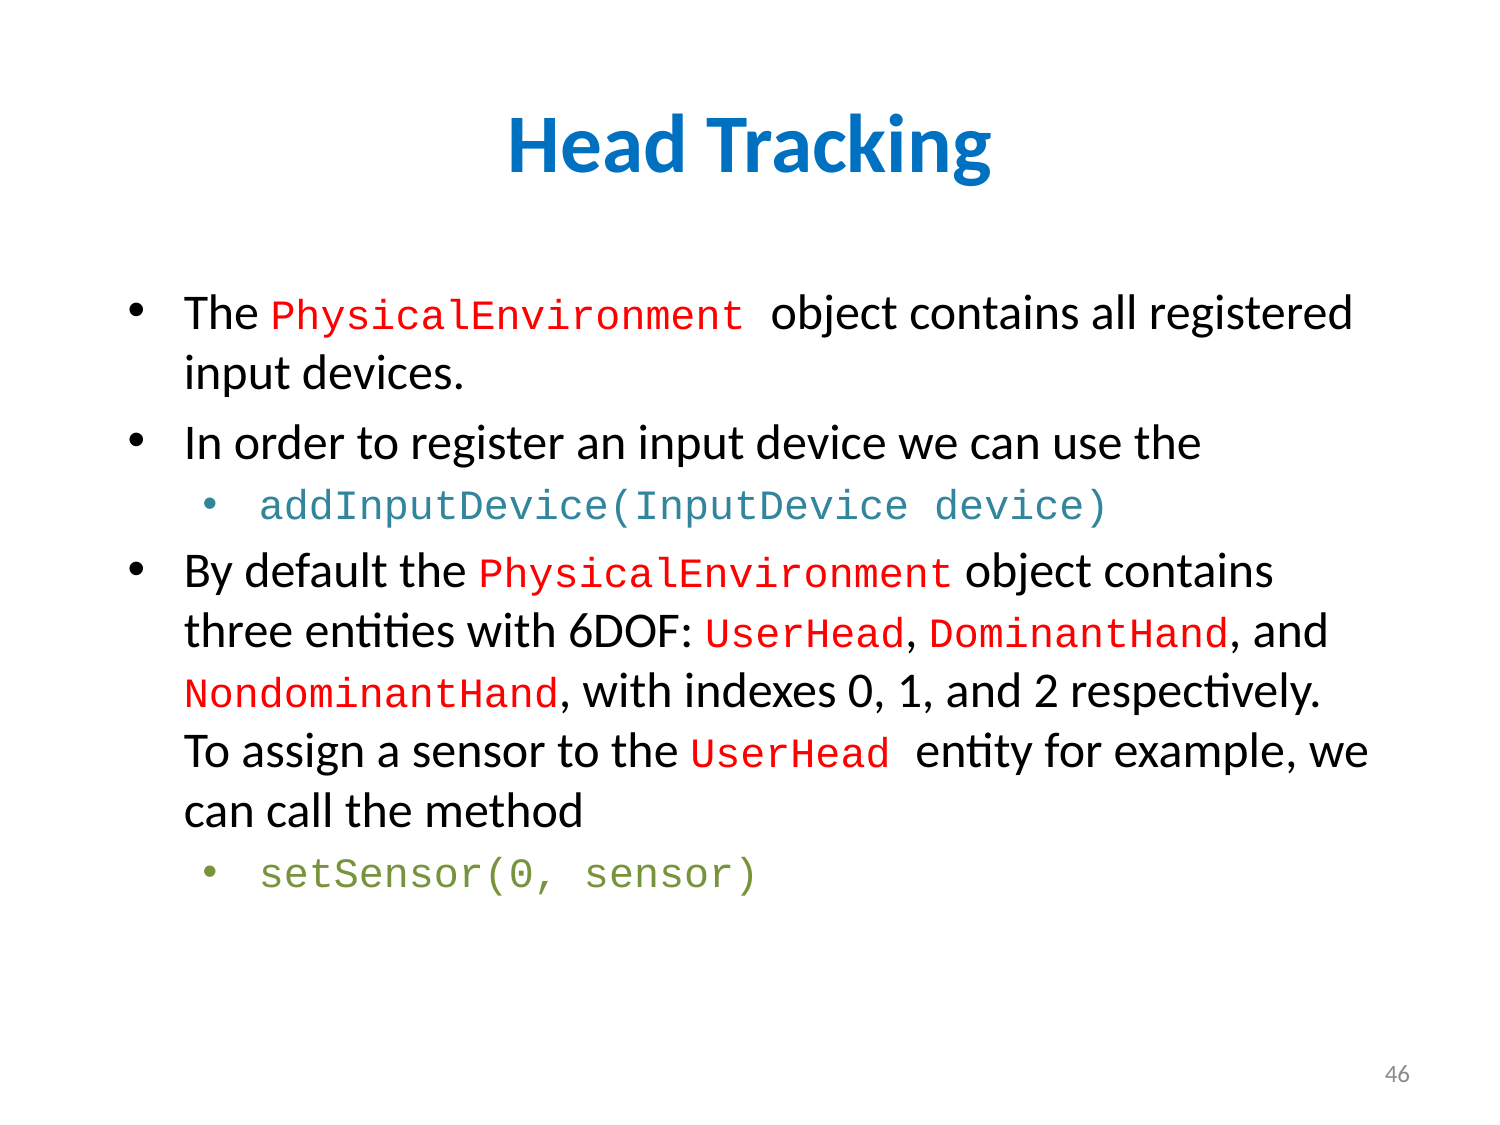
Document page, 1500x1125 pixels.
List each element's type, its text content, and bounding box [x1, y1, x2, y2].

title Head Tracking [74, 44, 1426, 233]
text_box 46 [1074, 1042, 1425, 1103]
text_box The PhysicalEnvironment object contains all registered input devices. In order to register an input device we can use the addInputDevice(InputDevice device) By default the PhysicalEnvironment object contains three entities with 6DOF: UserHead, DominantHand, and NondominantHand, with indexes 0, 1, and 2 respectively. To assign a sensor to the UserHead entity for example, we can call the method setSensor(0, sensor) [112, 271, 1388, 1032]
